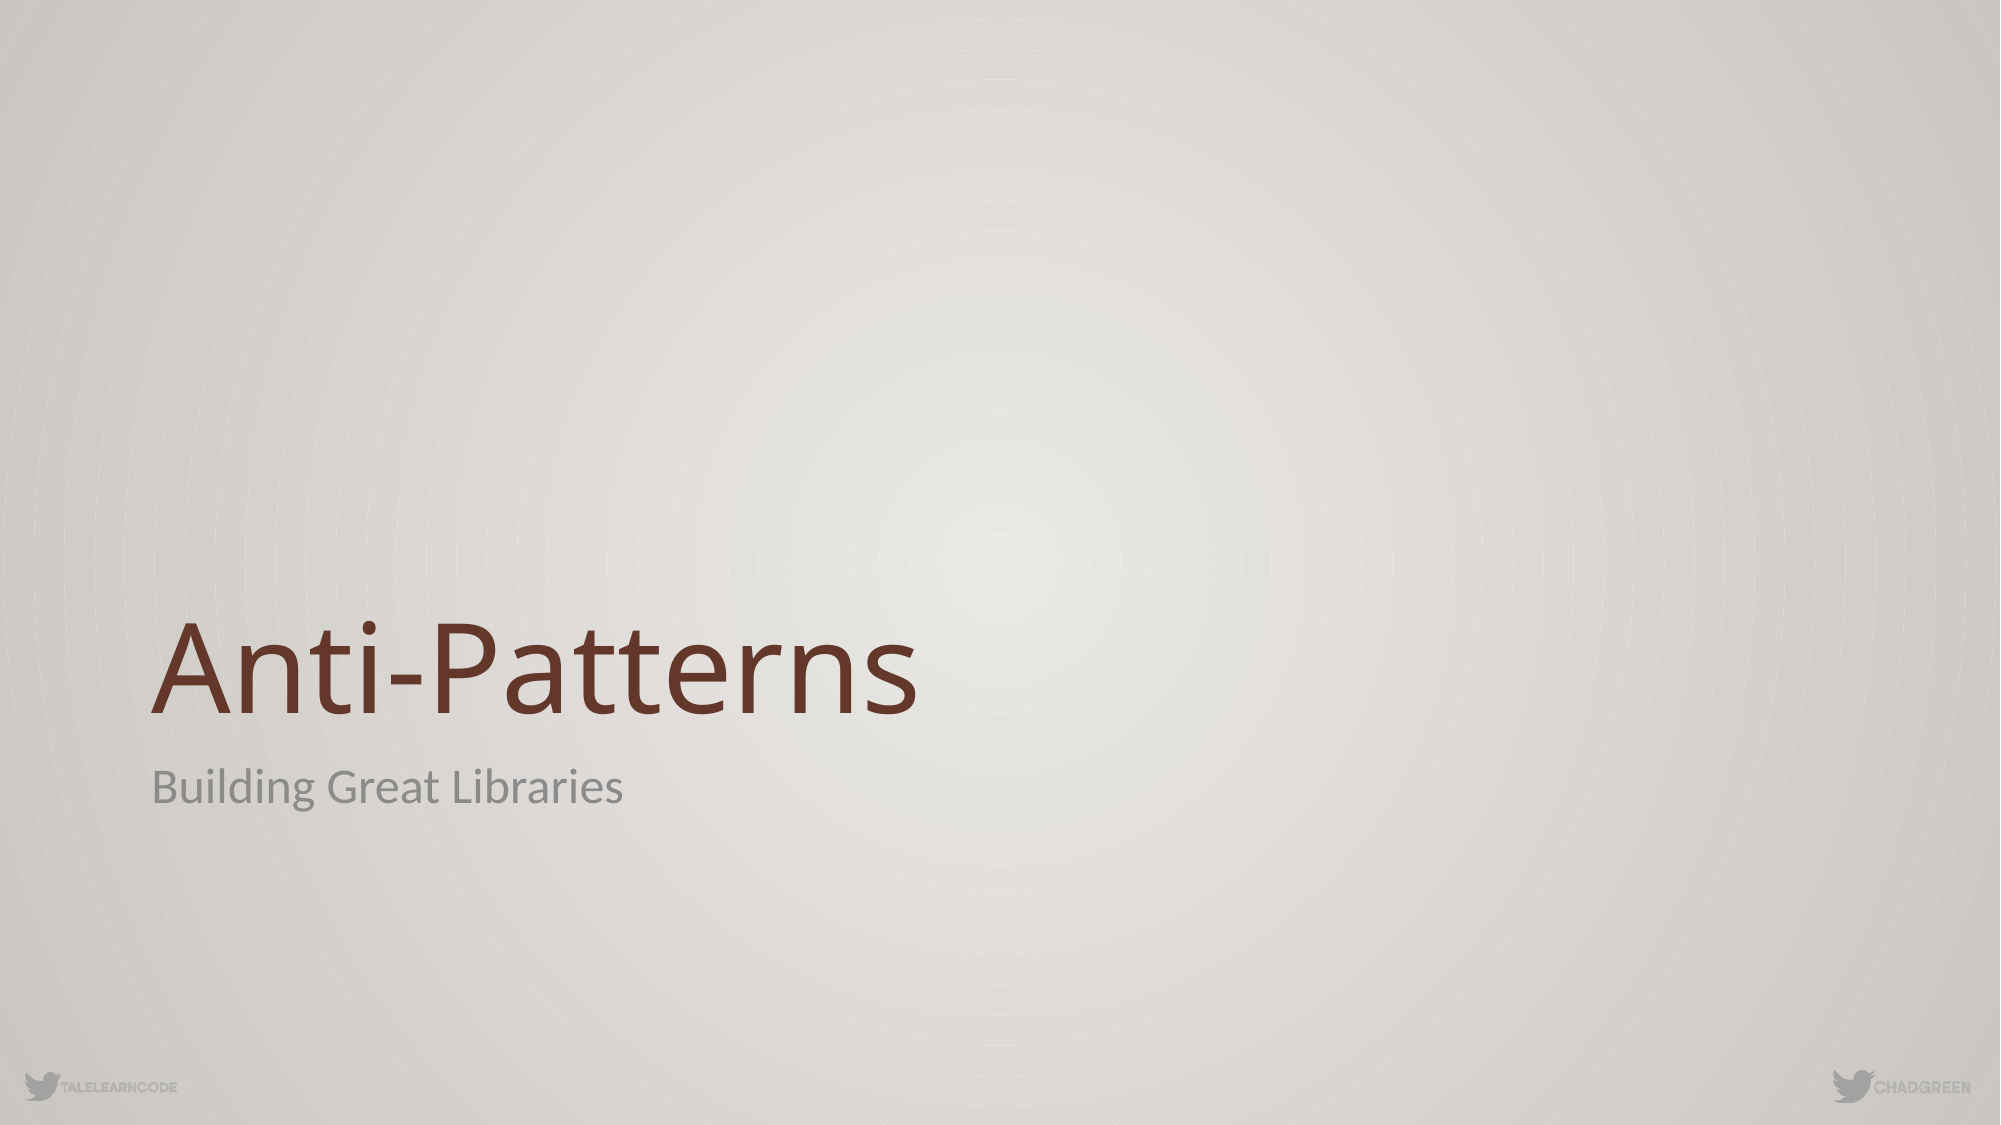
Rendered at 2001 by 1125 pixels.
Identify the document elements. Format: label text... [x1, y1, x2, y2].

title Anti-Patterns [136, 280, 1862, 749]
list Building Great Libraries [136, 752, 1862, 999]
